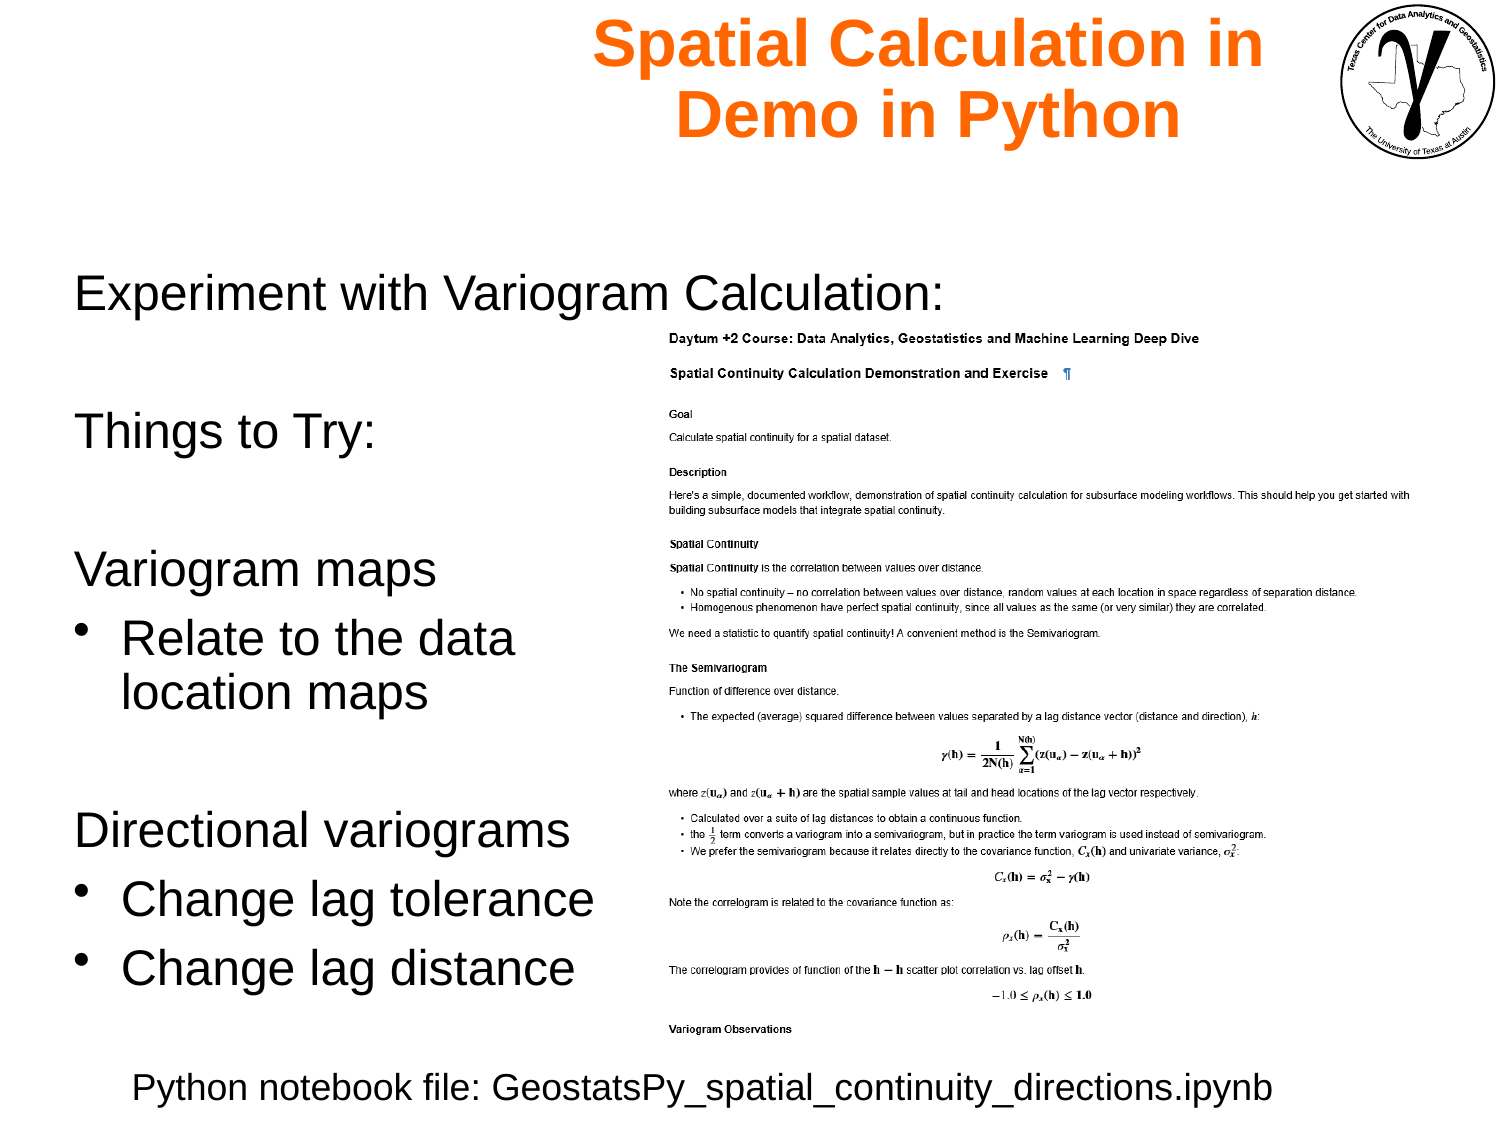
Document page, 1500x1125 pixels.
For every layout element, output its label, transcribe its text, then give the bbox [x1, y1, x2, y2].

list Experiment with Variogram Calculation: Things to Try: Variogram maps Relate to the data location maps Directional variograms Change lag tolerance Change lag distance [59, 259, 1457, 1037]
title Spatial Calculation in Demo in Python [487, 1, 1372, 189]
picture [645, 316, 1425, 1038]
text_box Python notebook file: GeostatsPy_spatial_continuity_directions.ipynb [116, 1055, 1500, 1115]
